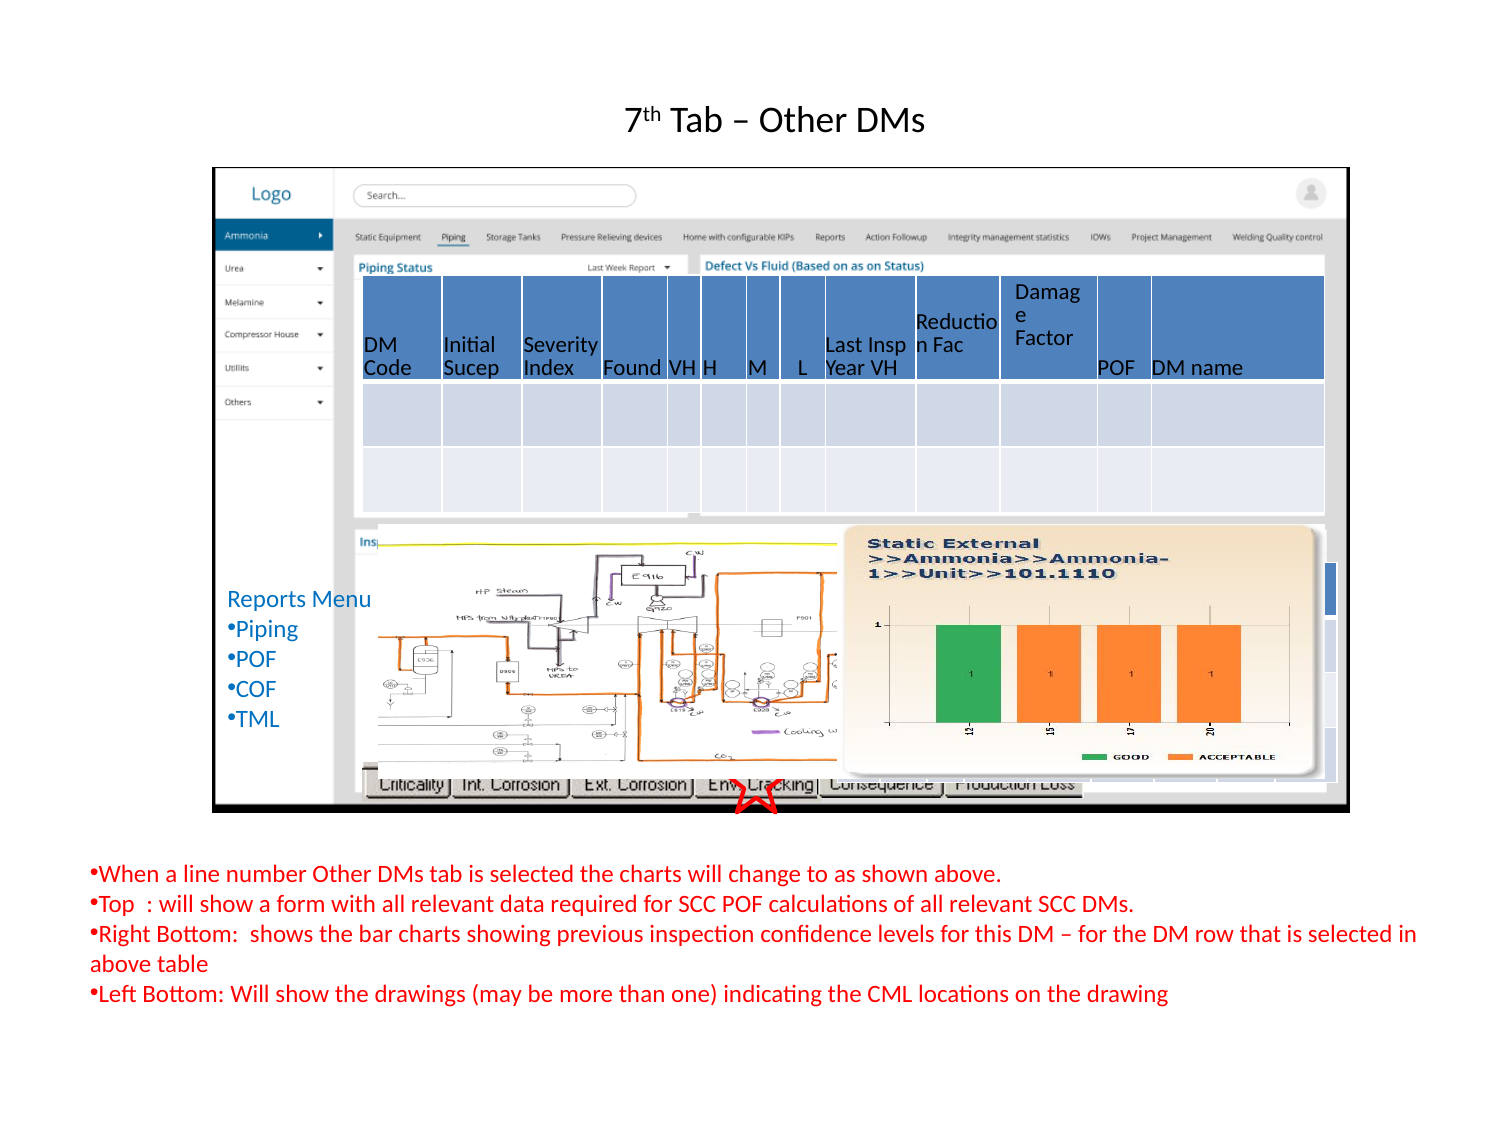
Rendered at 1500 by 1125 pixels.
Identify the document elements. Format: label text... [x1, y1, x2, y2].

text_box When a line number Other DMs tab is selected the charts will change to as shown above. Top : will show a form with all relevant data required for SCC POF calculations of all relevant SCC DMs. Right Bottom: shows the bar charts showing previous inspection confidence levels for this DM – for the DM row that is selected in above table Left Bottom: Will show the drawings (may be more than one) indicating the CML locations on the drawing [75, 849, 1450, 1015]
picture [212, 166, 1351, 813]
text_box 7th Tab – Other DMs [362, 87, 1188, 148]
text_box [362, 749, 1084, 813]
